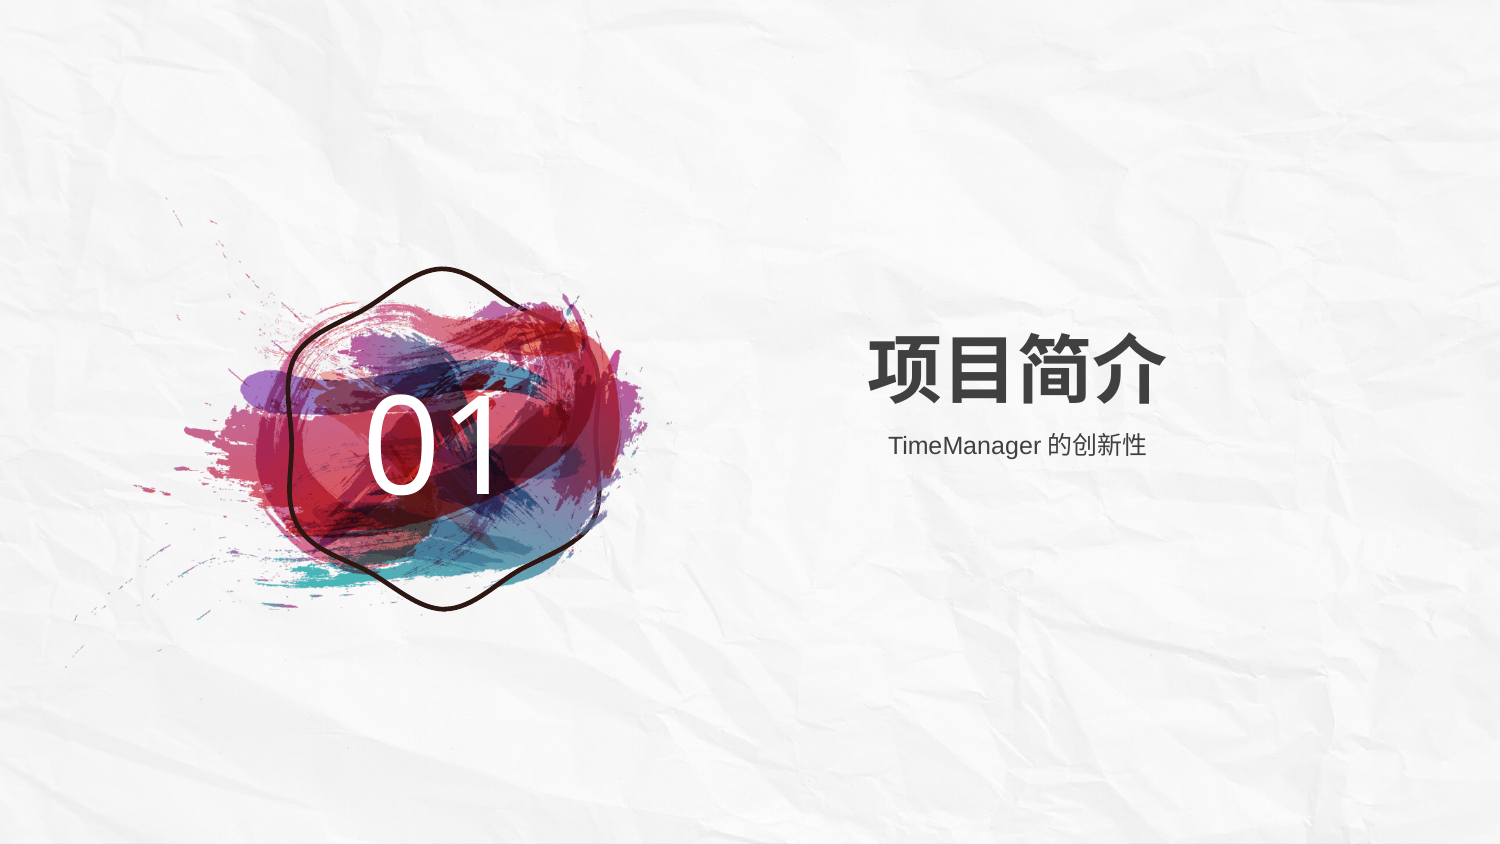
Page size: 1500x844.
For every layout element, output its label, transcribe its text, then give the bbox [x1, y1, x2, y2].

text_box TimeManager的创新性 [841, 415, 1194, 464]
text_box 项目简介 [852, 315, 1183, 415]
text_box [65, 197, 673, 668]
